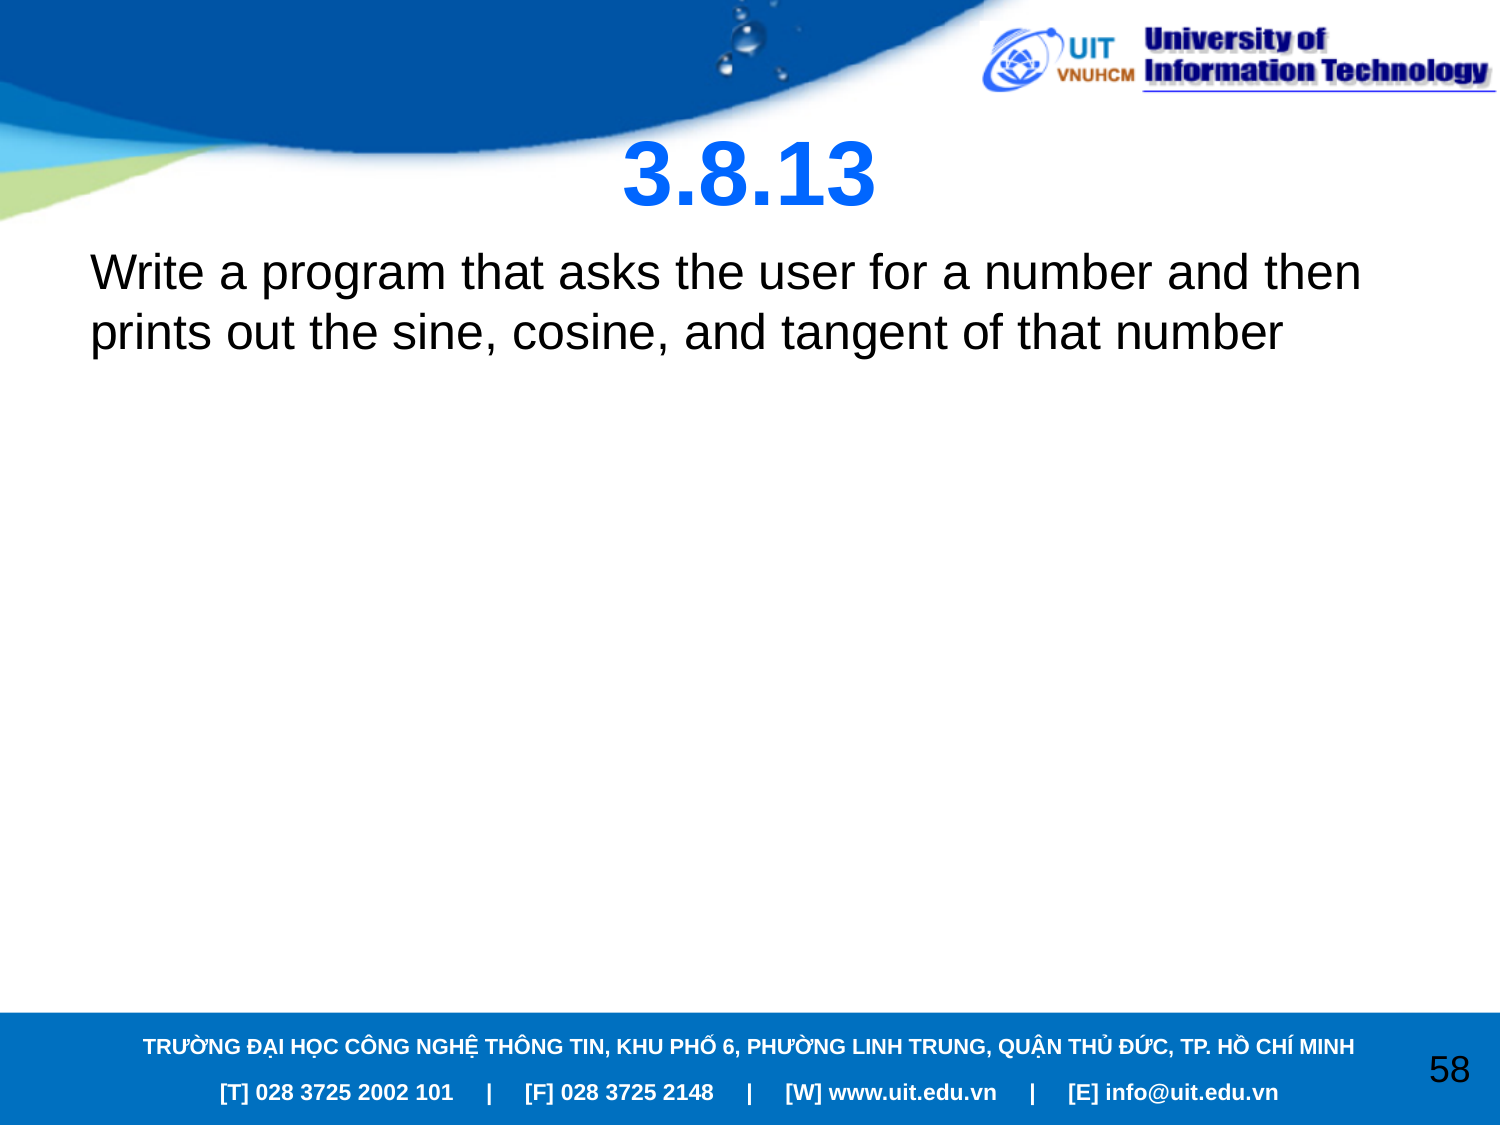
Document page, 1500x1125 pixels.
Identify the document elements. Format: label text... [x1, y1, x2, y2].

list Write a program that asks the user for a number and then prints out the sine, cosine, and tangent of that number [75, 231, 1425, 974]
picture [0, 0, 1500, 1012]
title 3.8.13 [75, 75, 1425, 231]
